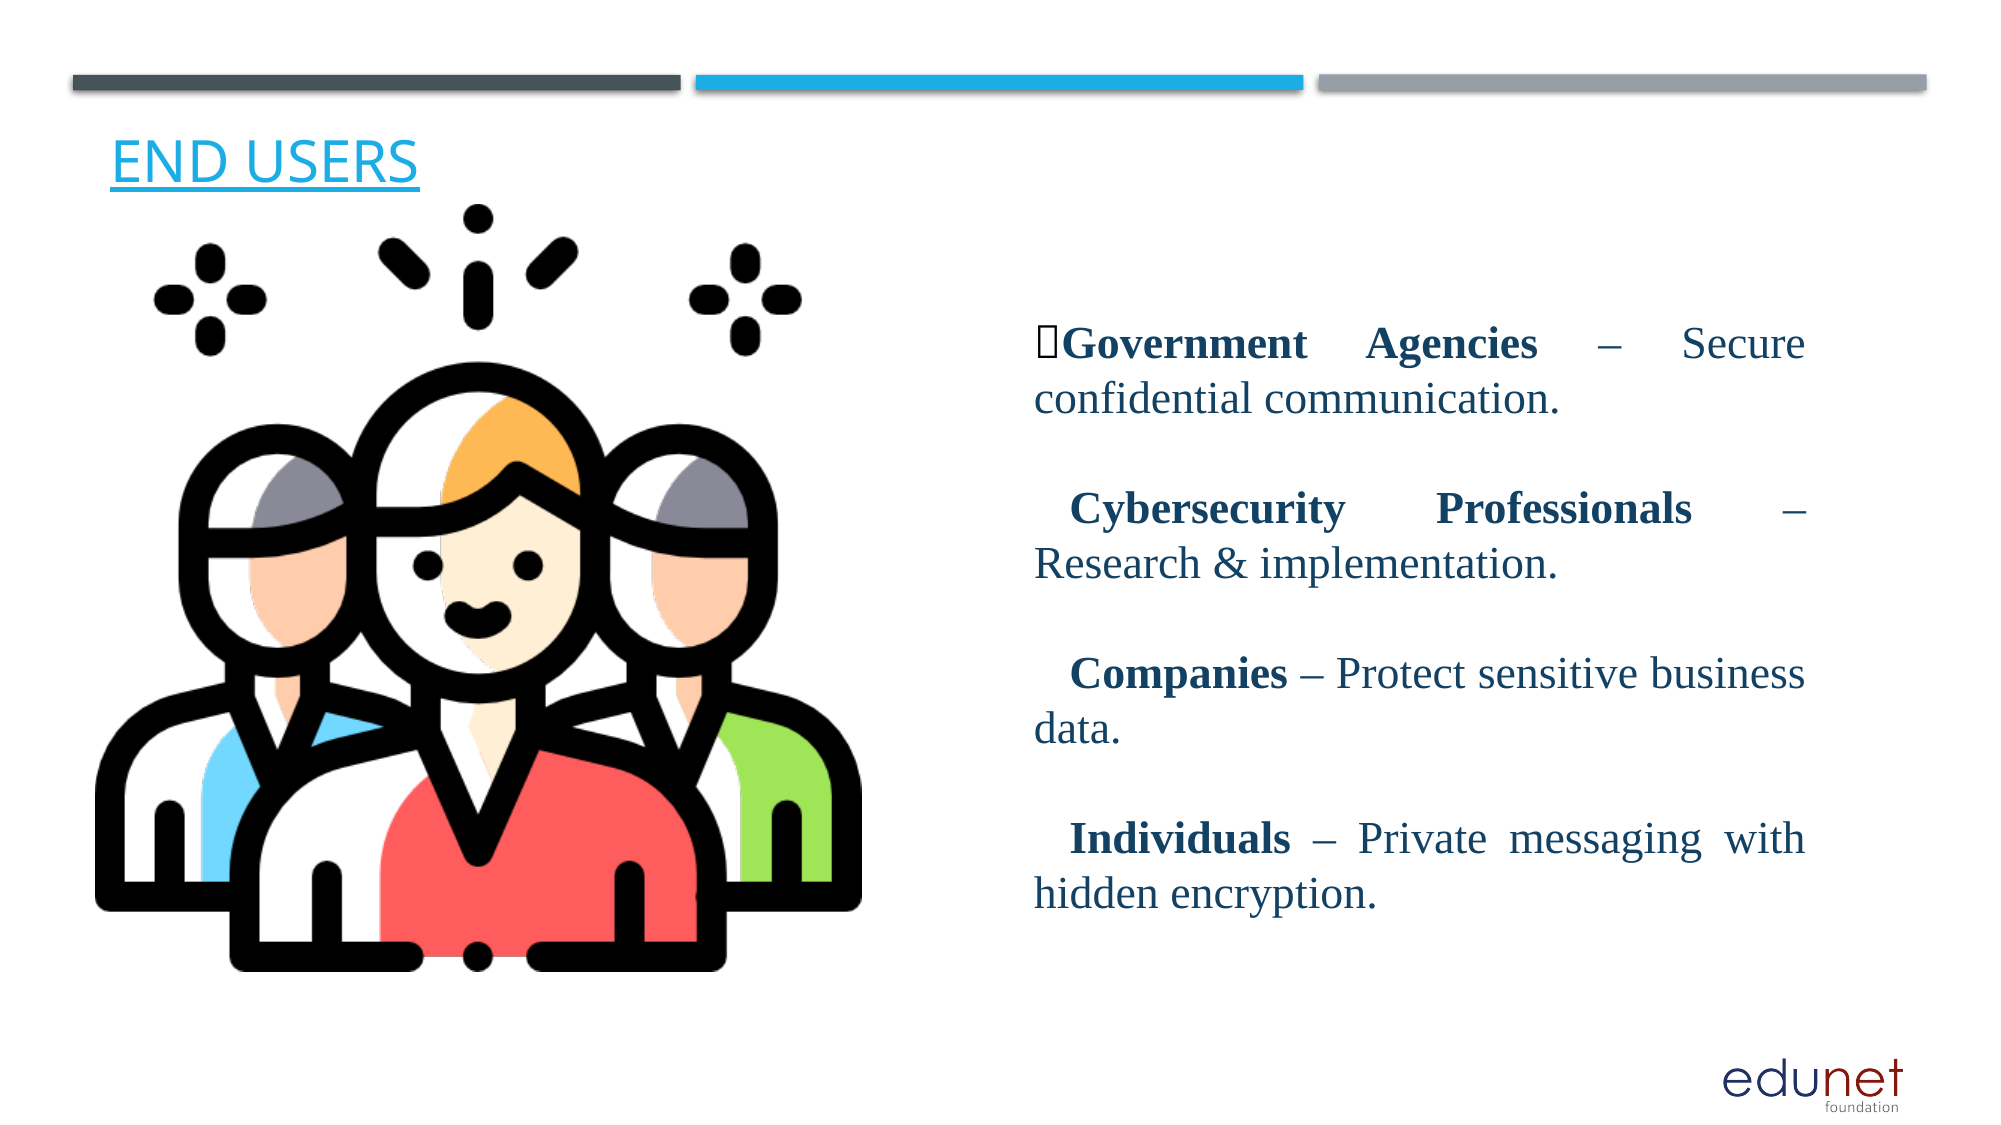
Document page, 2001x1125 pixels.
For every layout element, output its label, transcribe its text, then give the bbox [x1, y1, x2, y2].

title End users [95, 115, 1905, 203]
picture [1719, 1056, 1905, 1116]
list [94, 203, 863, 972]
text_box 🔹Government Agencies – Secure confidential communication. 🔹Cybersecurity Professionals – Research & implementation. 🔹Companies – Protect sensitive business data. 🔹Individuals – Private messaging with hidden encryption. [1019, 305, 1821, 925]
